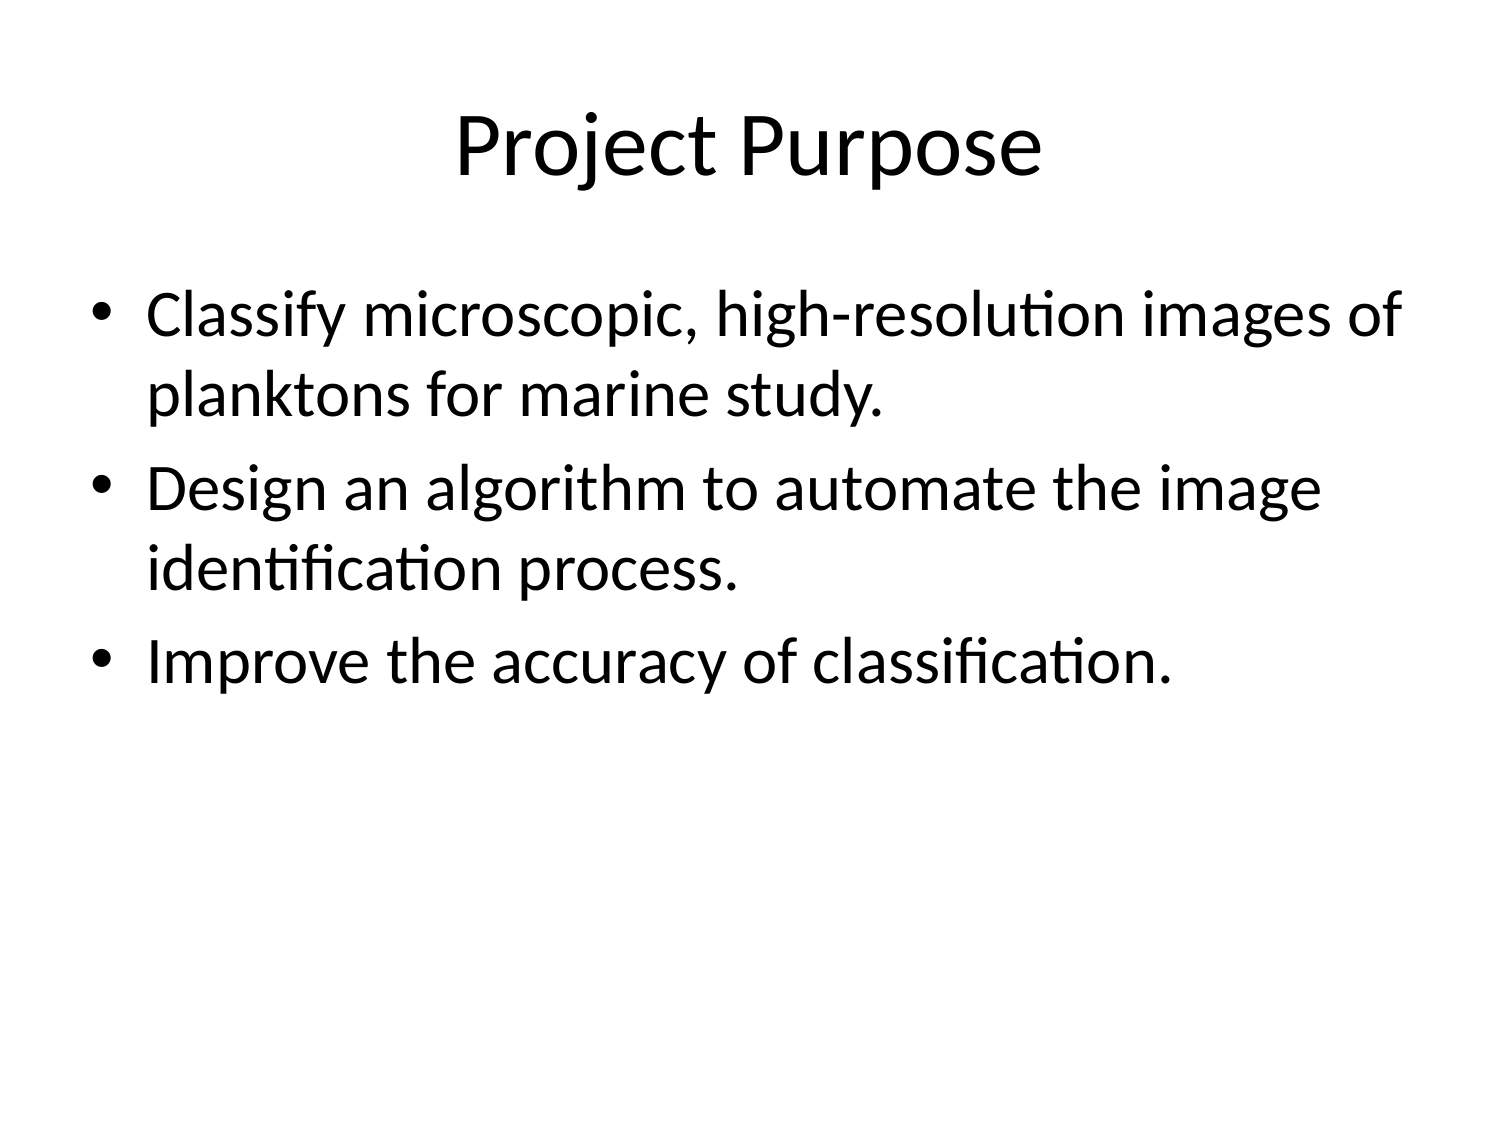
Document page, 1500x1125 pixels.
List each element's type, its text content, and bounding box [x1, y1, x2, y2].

title Project Purpose [75, 45, 1425, 233]
list Classify microscopic, high-resolution images of planktons for marine study. Design an algorithm to automate the image identification process. Improve the accuracy of classification. [75, 262, 1425, 1005]
